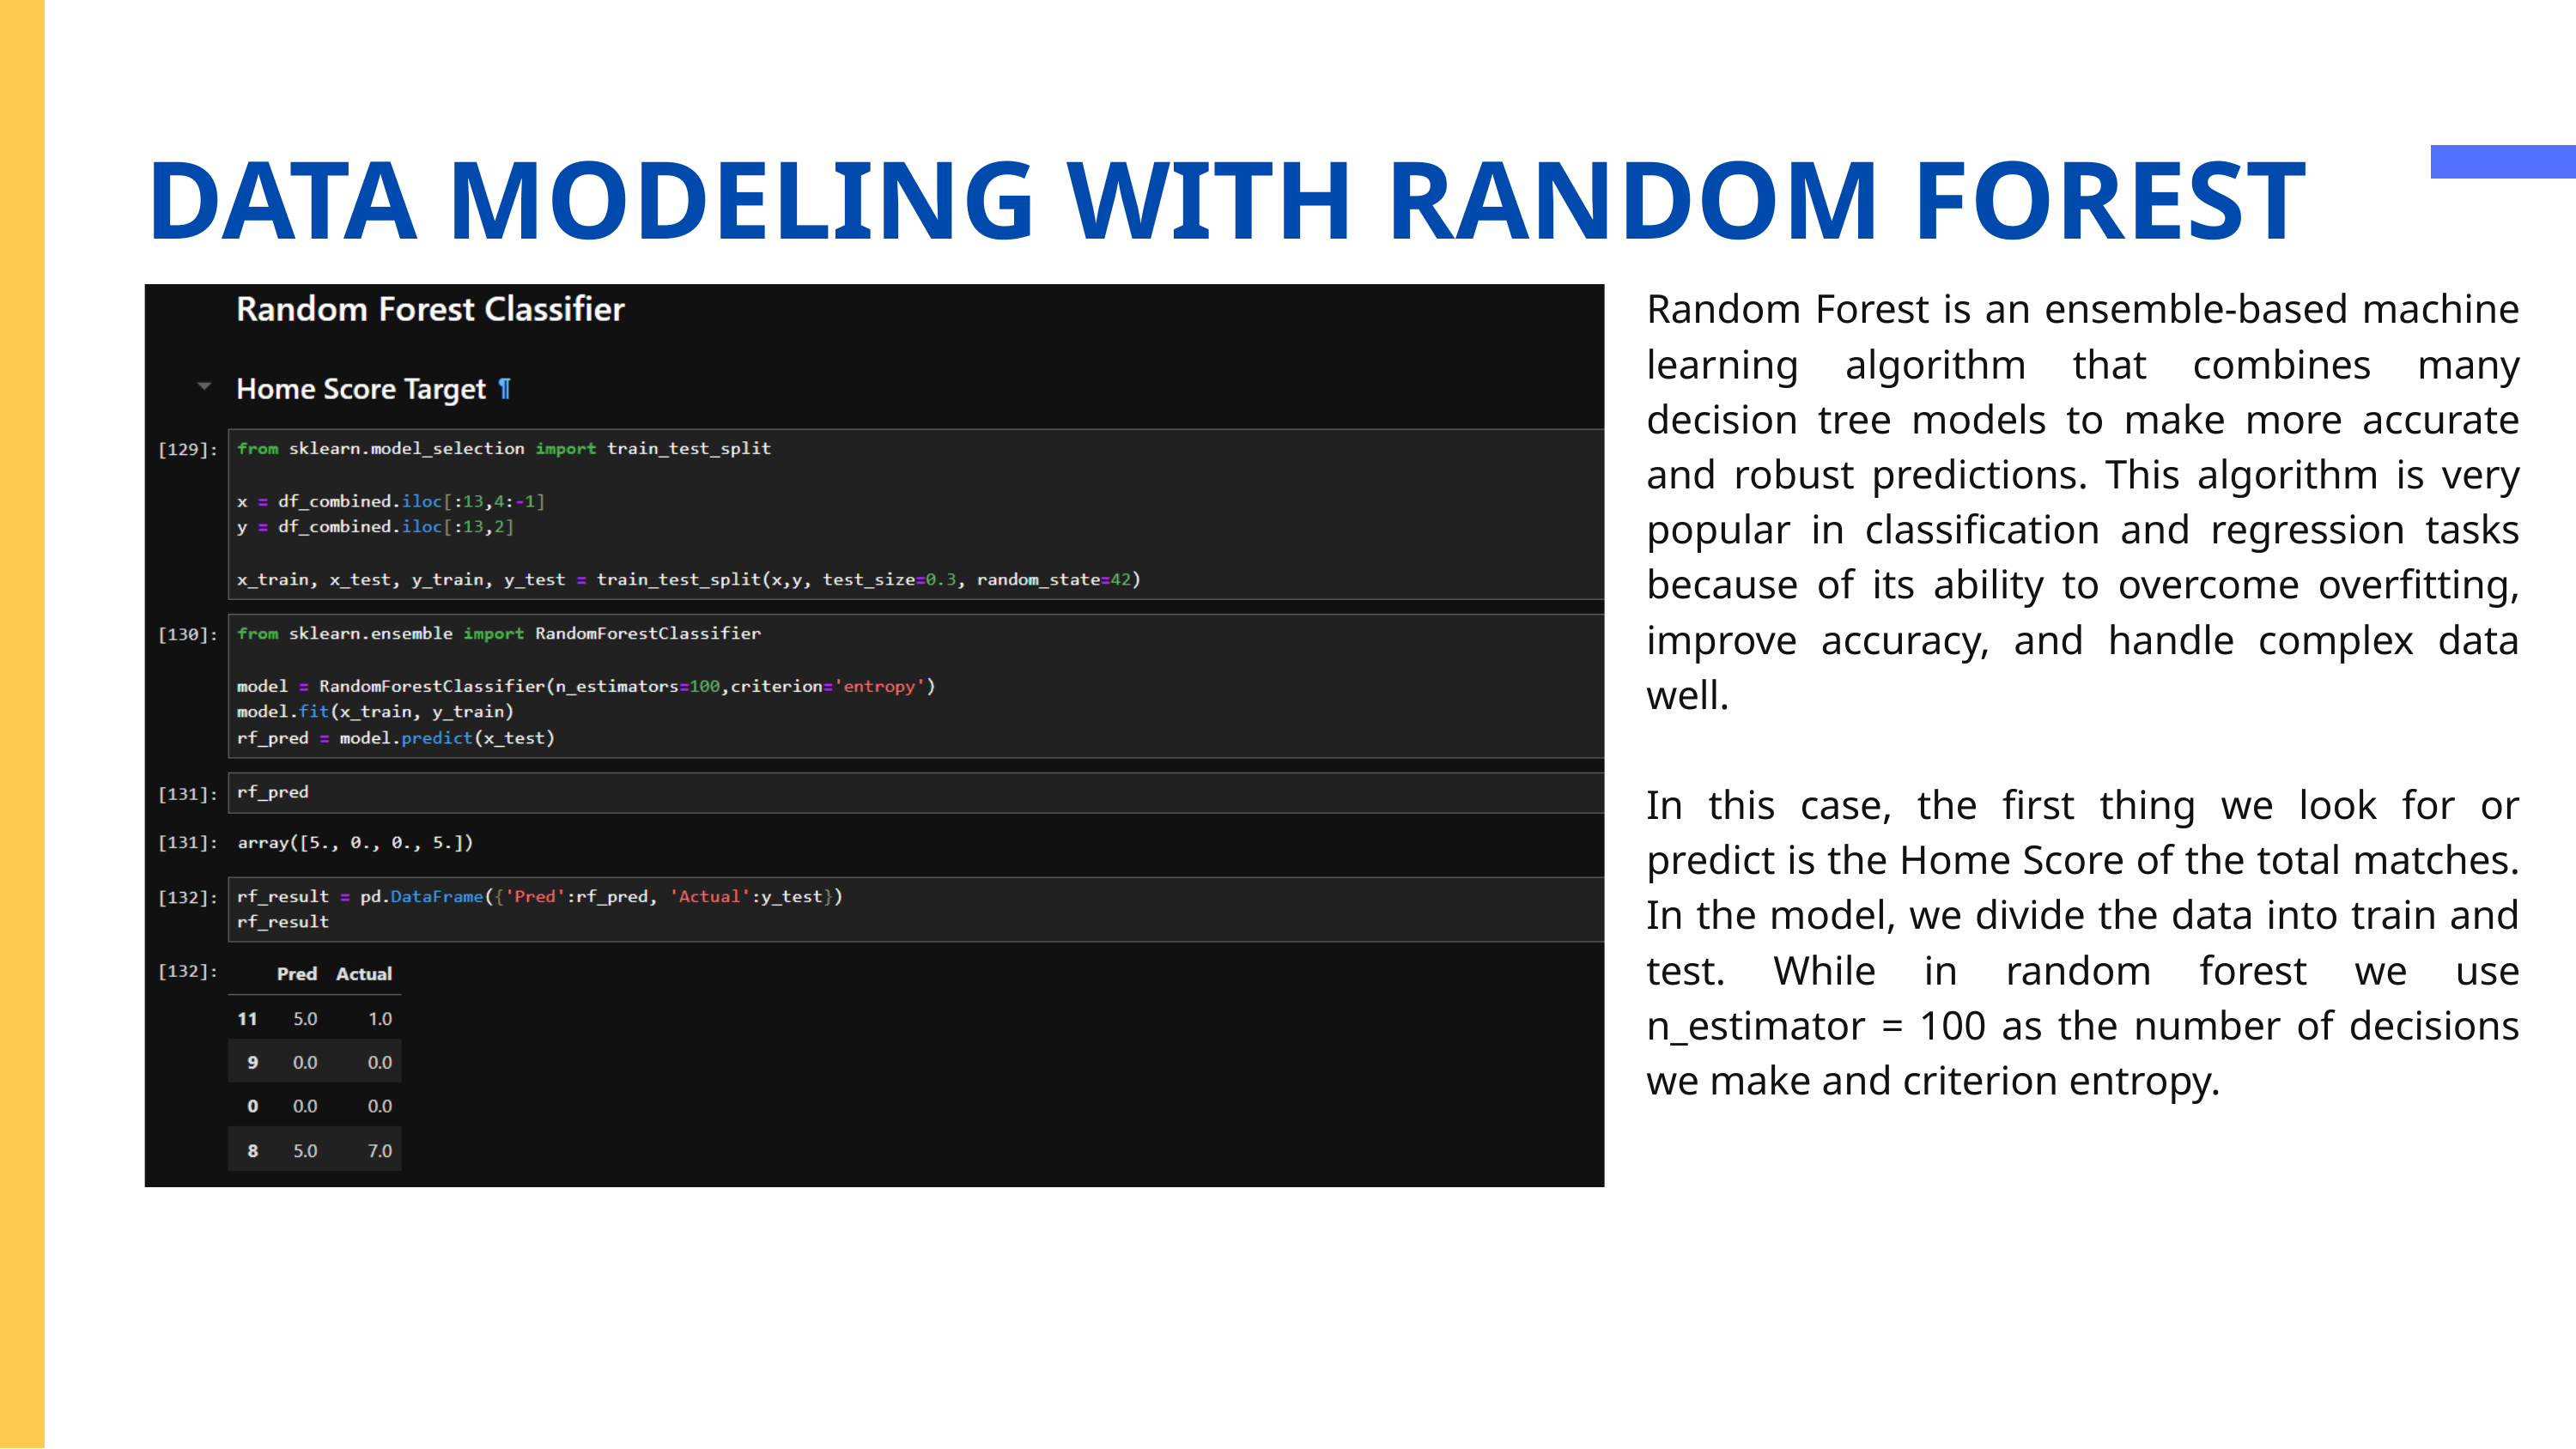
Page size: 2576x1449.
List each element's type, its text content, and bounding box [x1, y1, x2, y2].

text_box [144, 284, 1605, 1187]
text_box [2430, 144, 2576, 179]
text_box Random Forest is an ensemble-based machine learning algorithm that combines many decision tree models to make more accurate and robust predictions. This algorithm is very popular in classification and regression tasks because of its ability to overcome overfitting, improve accuracy, and handle complex data well. In this case, the first thing we look for or predict is the Home Score of the total matches. In the model, we divide the data into train and test. While in random forest we use n_estimator = 100 as the number of decisions we make and criterion entropy. [1646, 276, 2521, 1103]
text_box DATA MODELING WITH RANDOM FOREST [144, 147, 2432, 261]
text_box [0, 0, 46, 1449]
